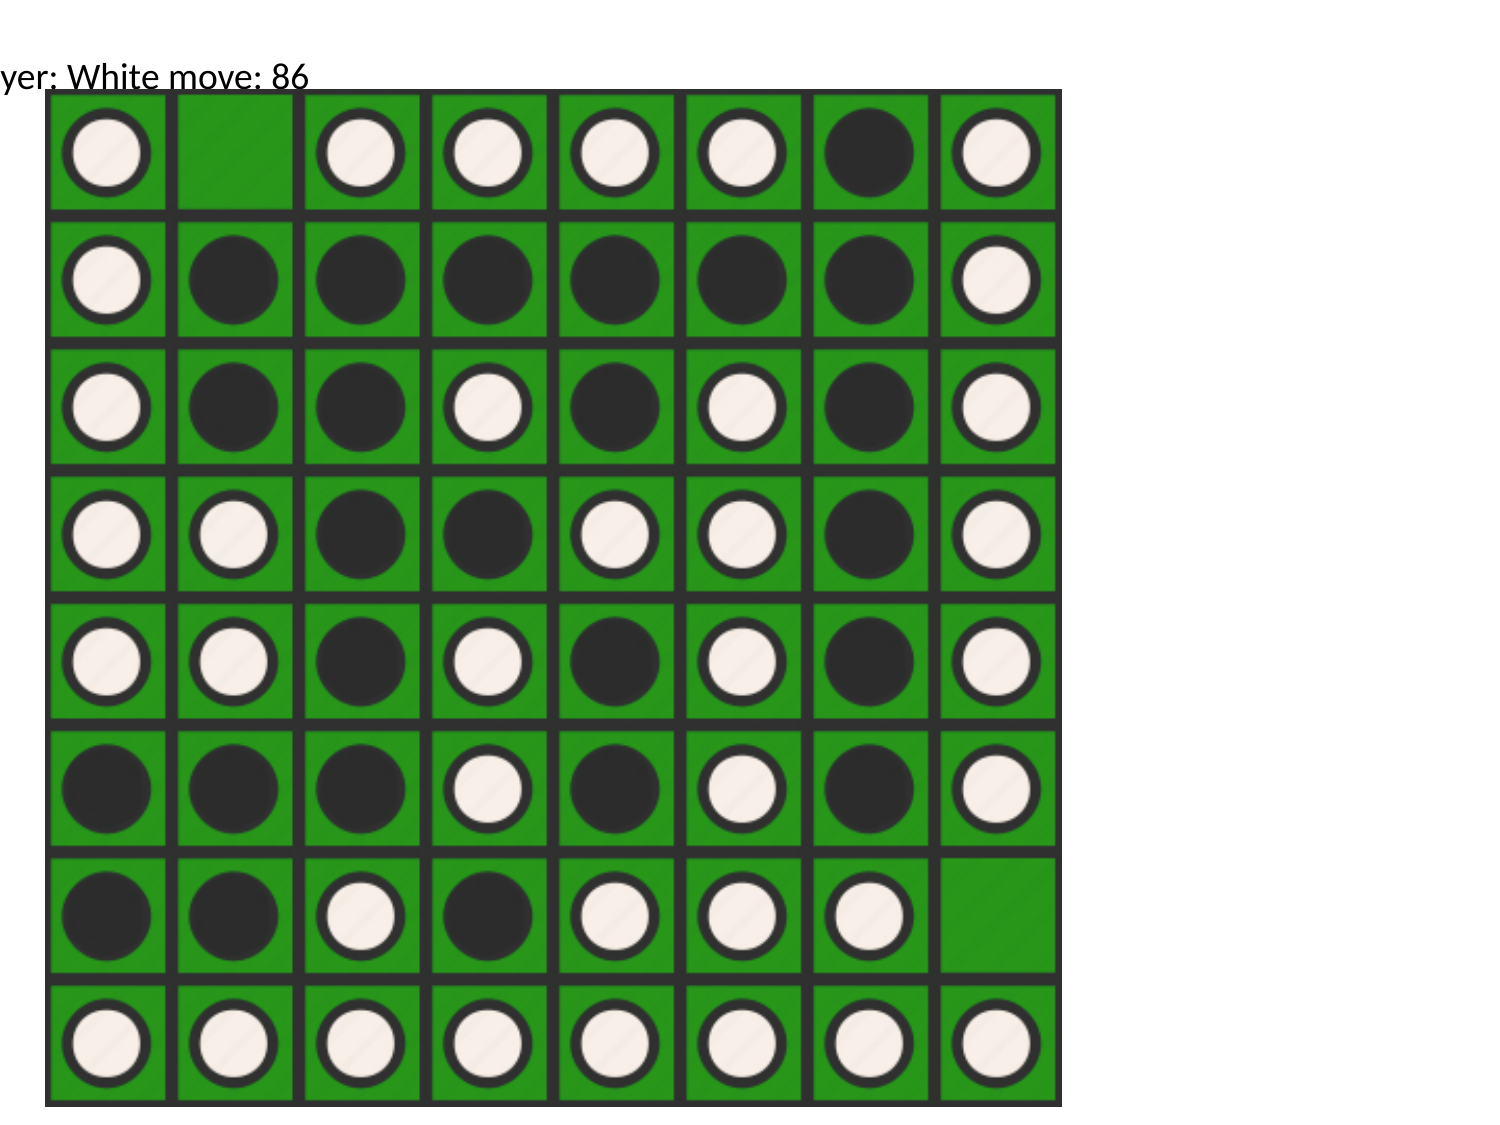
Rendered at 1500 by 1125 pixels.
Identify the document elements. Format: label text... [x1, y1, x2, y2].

text_box turn: 58 player: White move: 86 [0, 44, 325, 105]
picture [44, 89, 1062, 1107]
